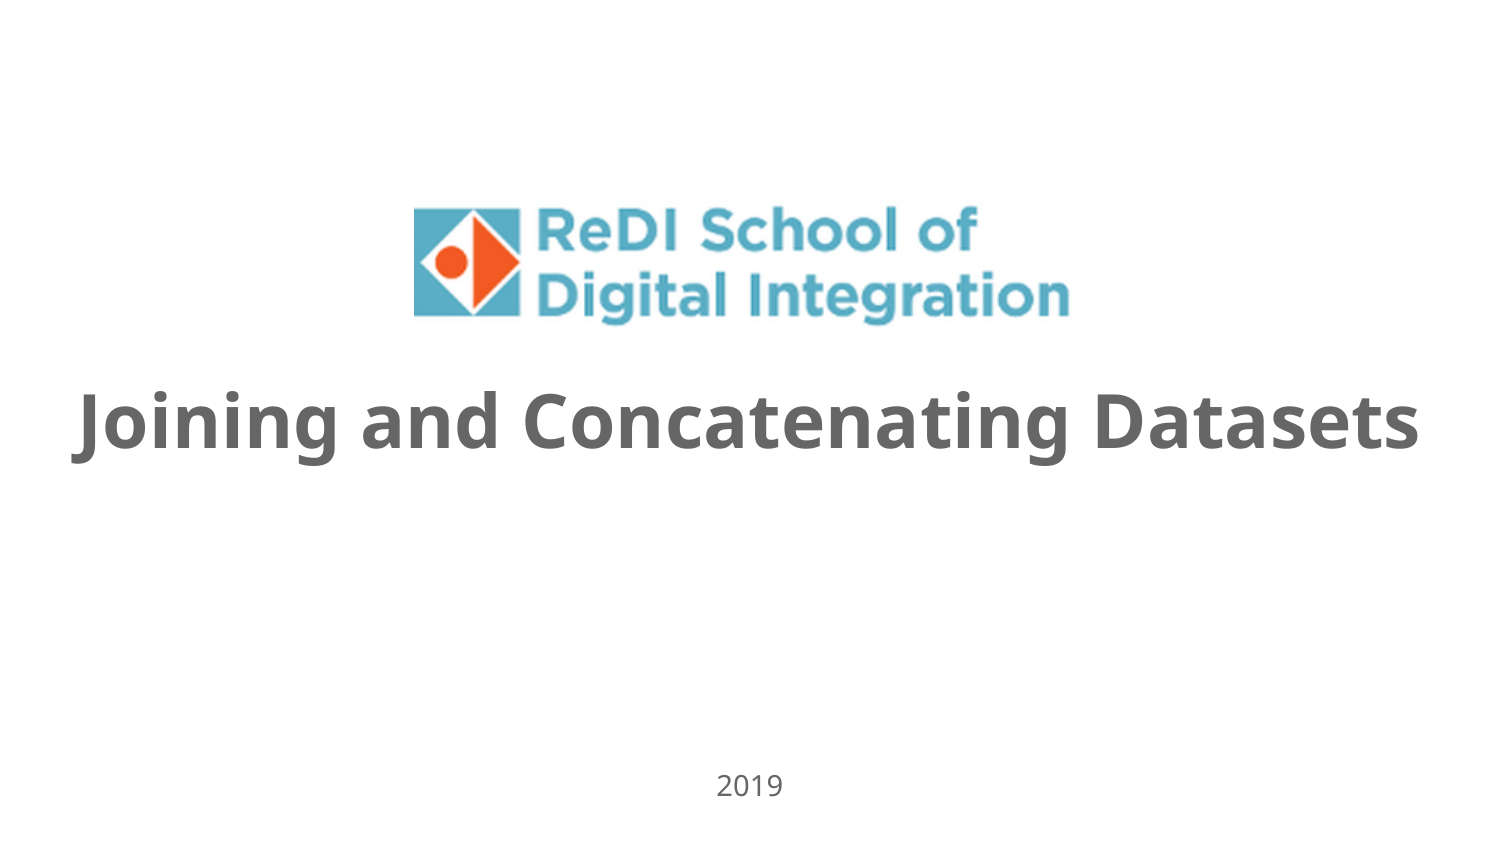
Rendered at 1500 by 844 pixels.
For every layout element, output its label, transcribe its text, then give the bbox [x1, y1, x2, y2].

subtitle 2019 [51, 752, 1449, 844]
picture [414, 200, 1071, 335]
title Joining and Concatenating Datasets [51, 272, 1449, 609]
